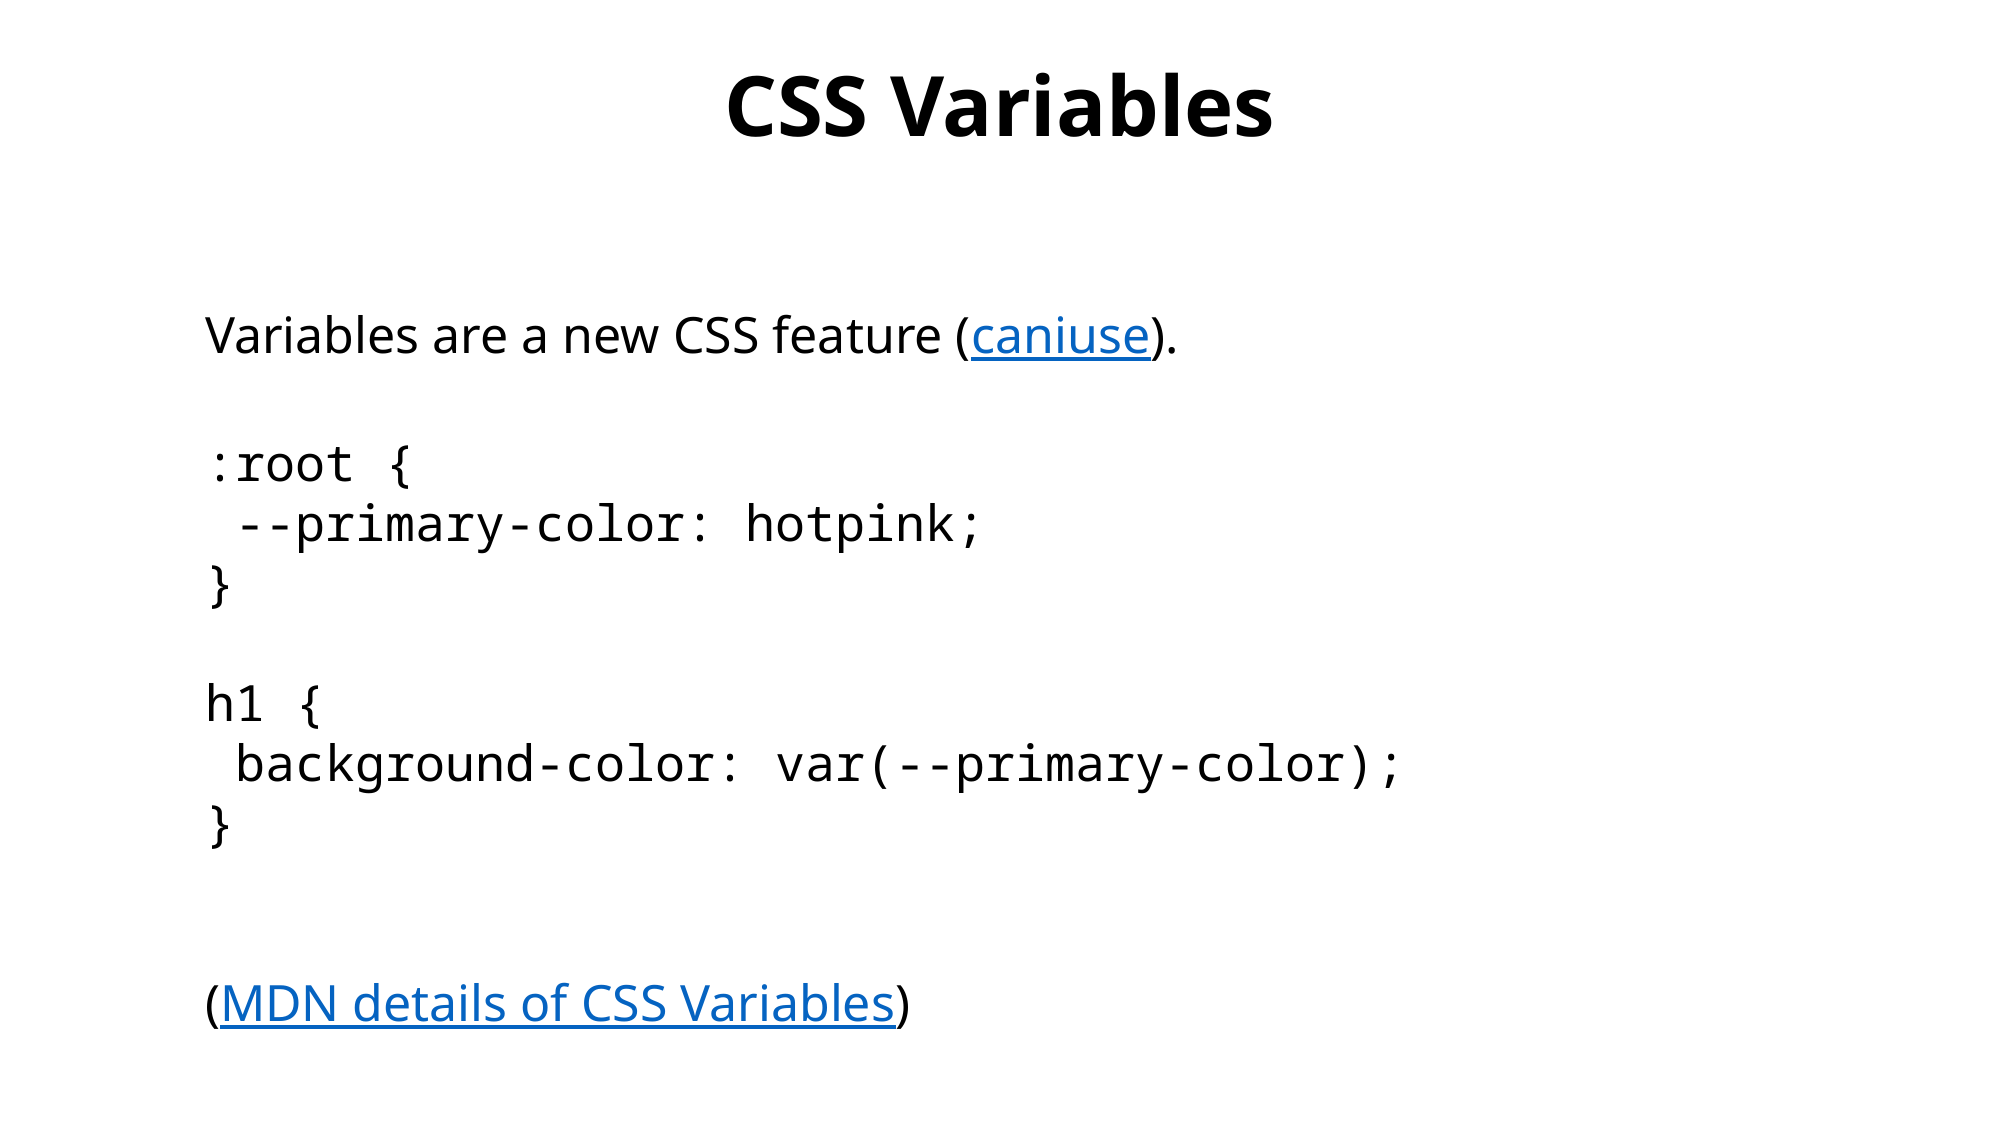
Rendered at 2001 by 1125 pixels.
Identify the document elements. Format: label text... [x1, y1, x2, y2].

text_box CSS Variables [52, 45, 1948, 161]
text_box Variables are a new CSS feature (caniuse). :root { --primary-color: hotpink; } h1 { background-color: var(--primary-color); } (MDN details of CSS Variables) [190, 295, 1853, 1048]
